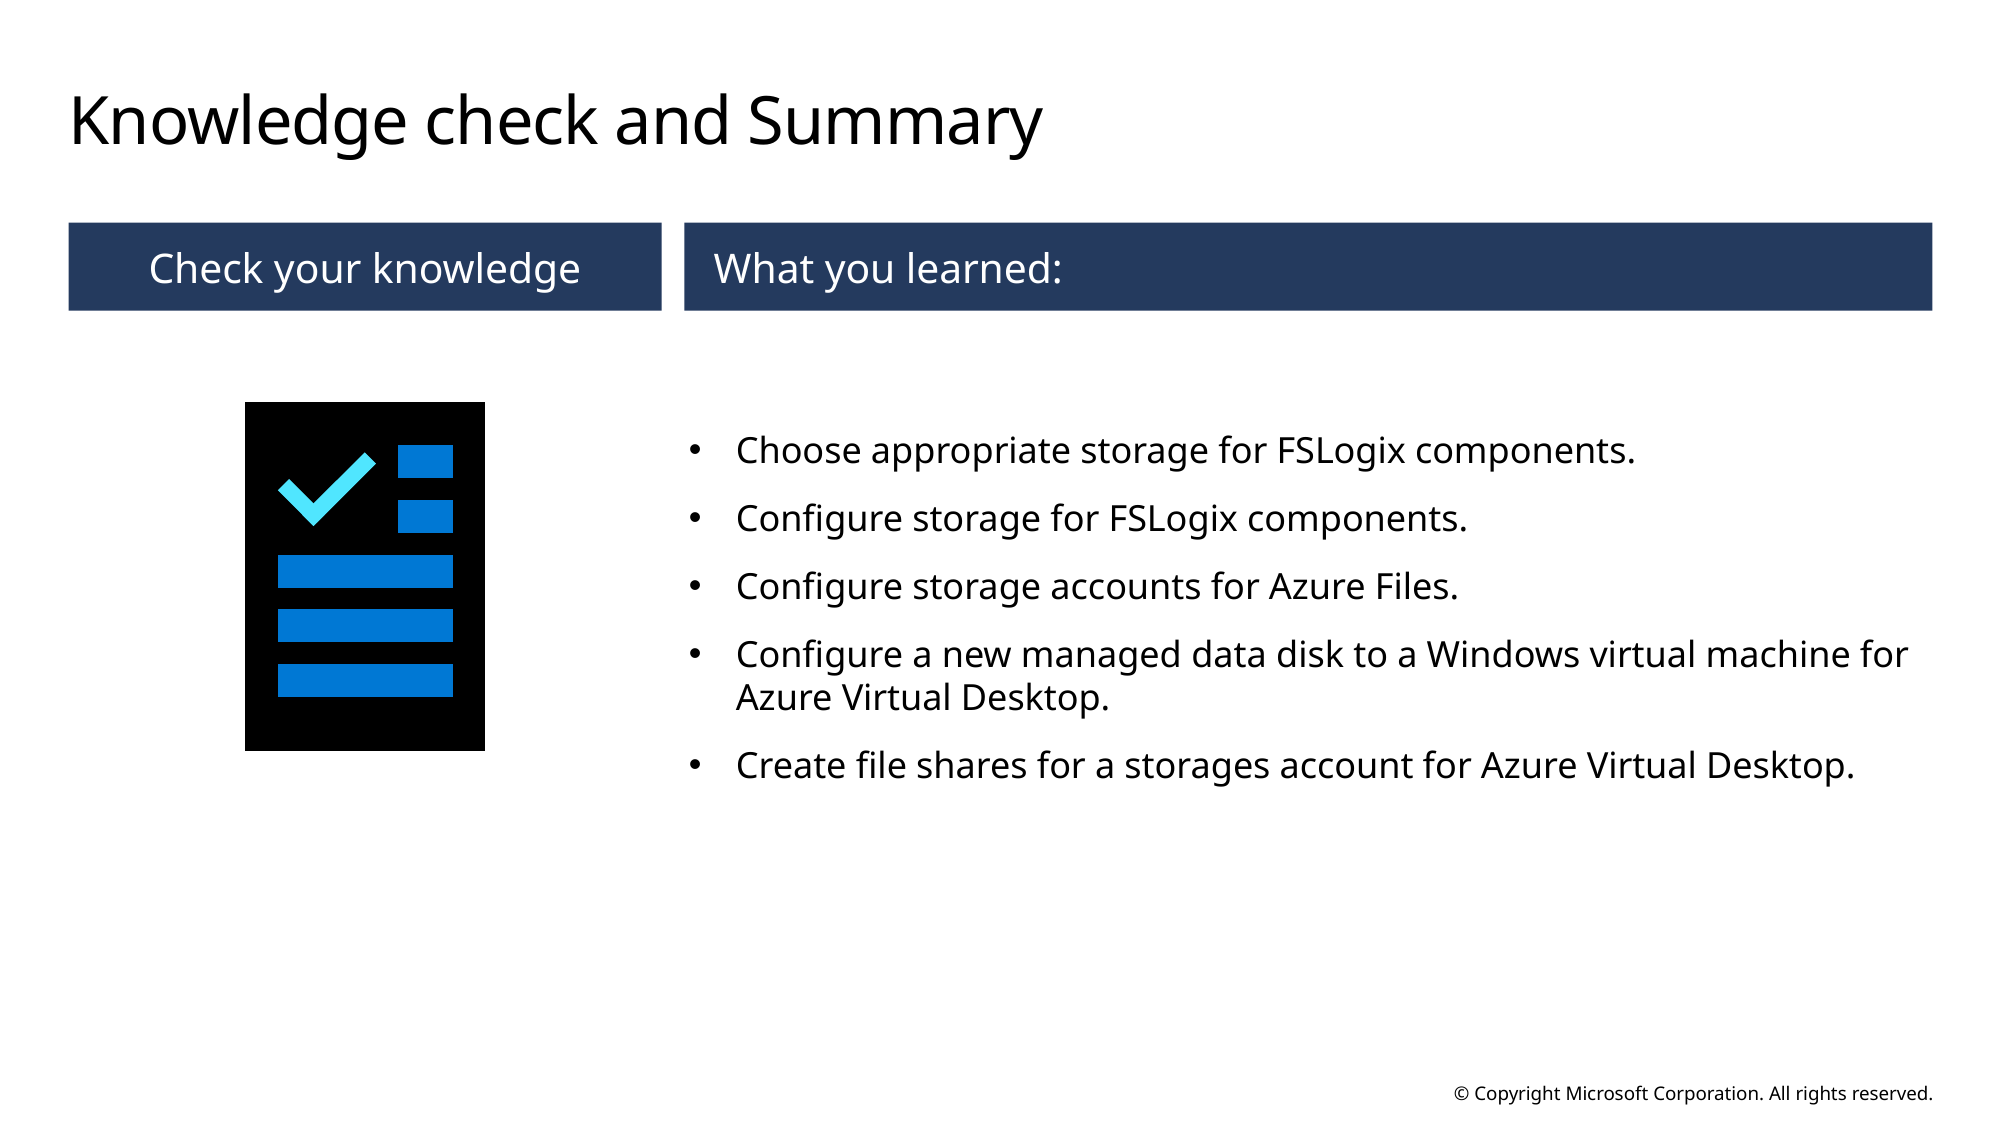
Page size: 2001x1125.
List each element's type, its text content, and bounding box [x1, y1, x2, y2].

text_box What you learned: [684, 222, 1933, 311]
text_box Check your knowledge [68, 222, 662, 311]
title Knowledge check and Summary [68, 72, 1930, 184]
picture [244, 401, 486, 752]
text_box Choose appropriate storage for FSLogix components. Configure storage for FSLogix components. Configure storage accounts for Azure Files. Configure a new managed data disk to a Windows virtual machine for Azure Virtual Desktop. Create file shares for a storages account for Azure Virtual Desktop. [688, 562, 1933, 651]
